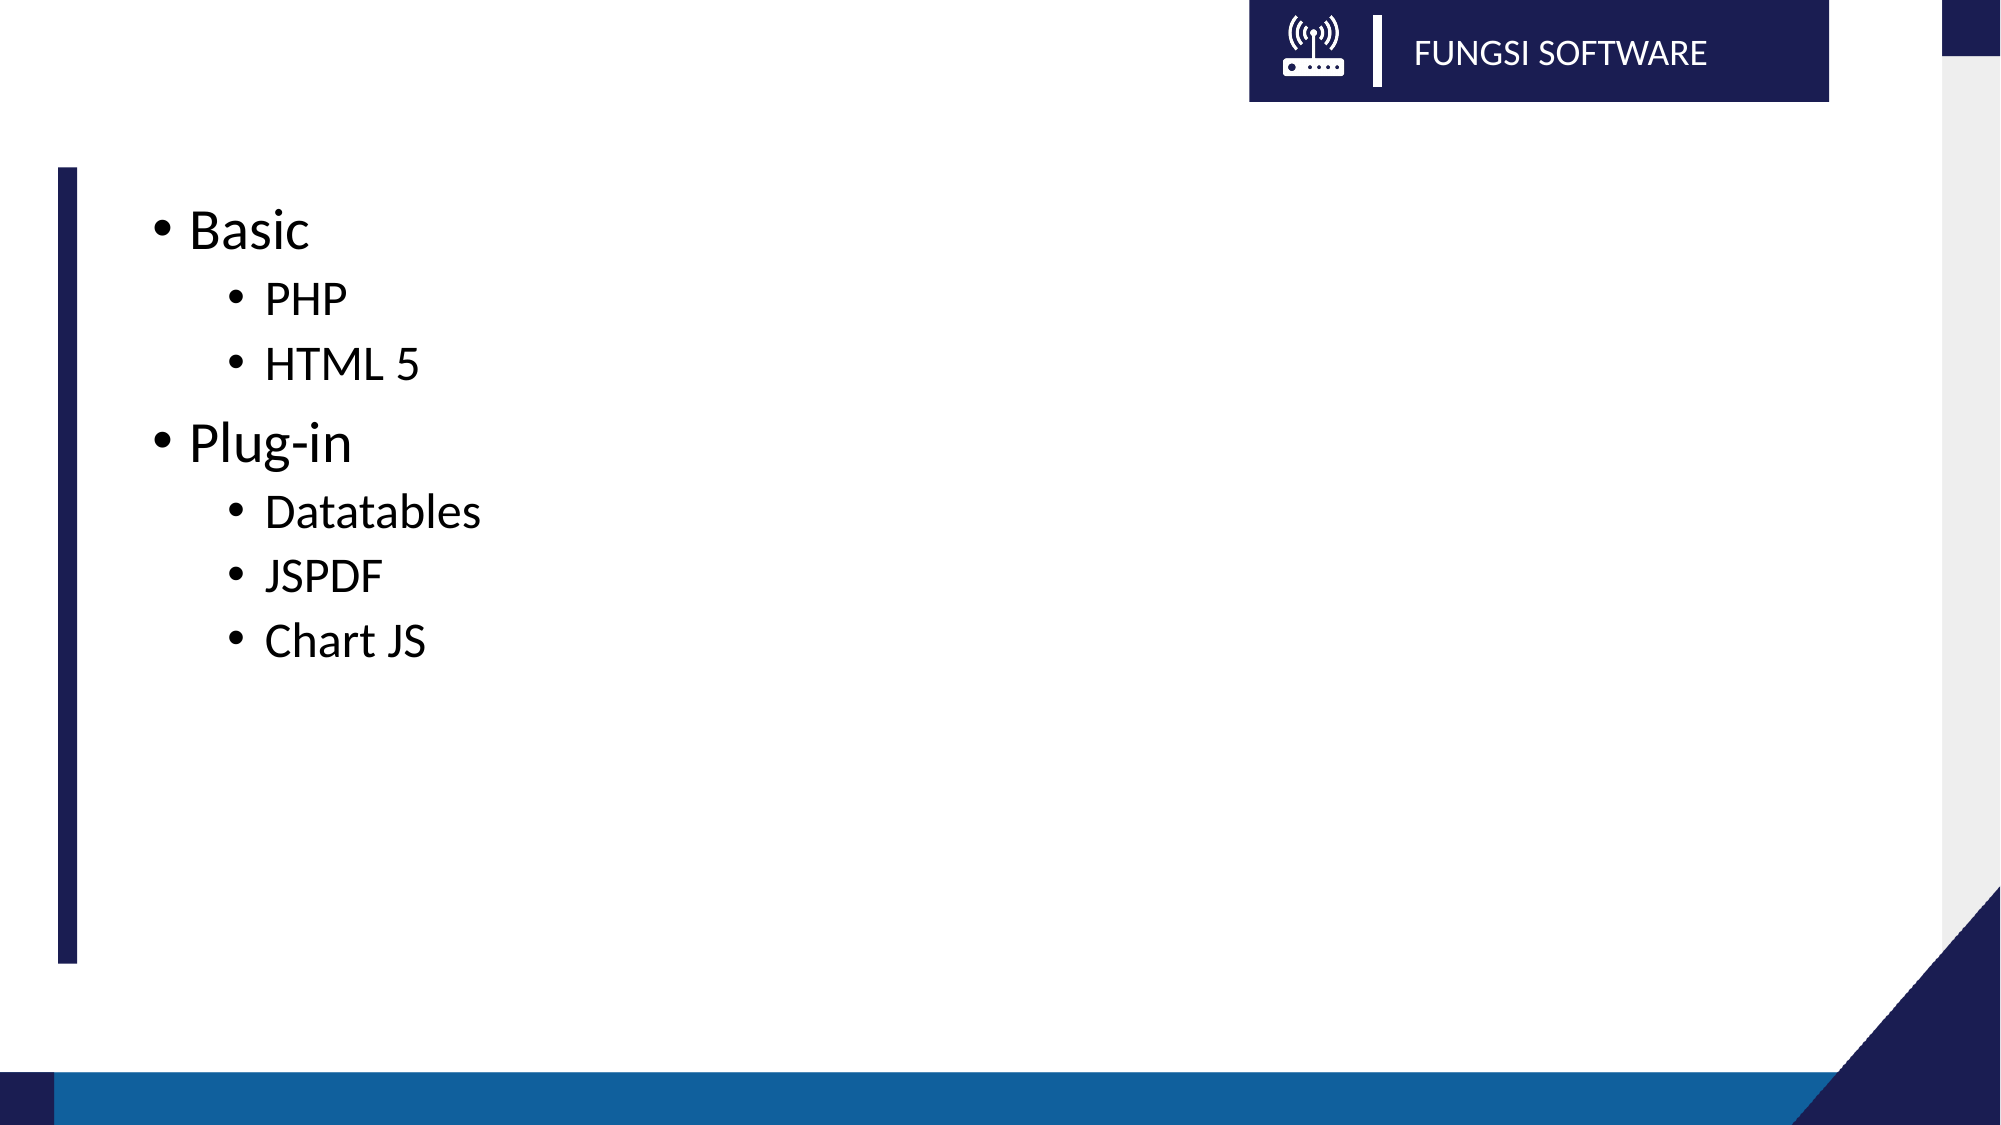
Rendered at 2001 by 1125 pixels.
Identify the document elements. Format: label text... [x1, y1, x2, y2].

text_box [57, 166, 78, 965]
text_box FUNGSI SOFTWARE [1248, 0, 1830, 103]
list Basic PHP HTML 5 Plug-in Datatables JSPDF Chart JS [137, 191, 1863, 906]
picture [0, 0, 2001, 1125]
picture [1270, 2, 1357, 89]
text_box [1373, 15, 1382, 87]
